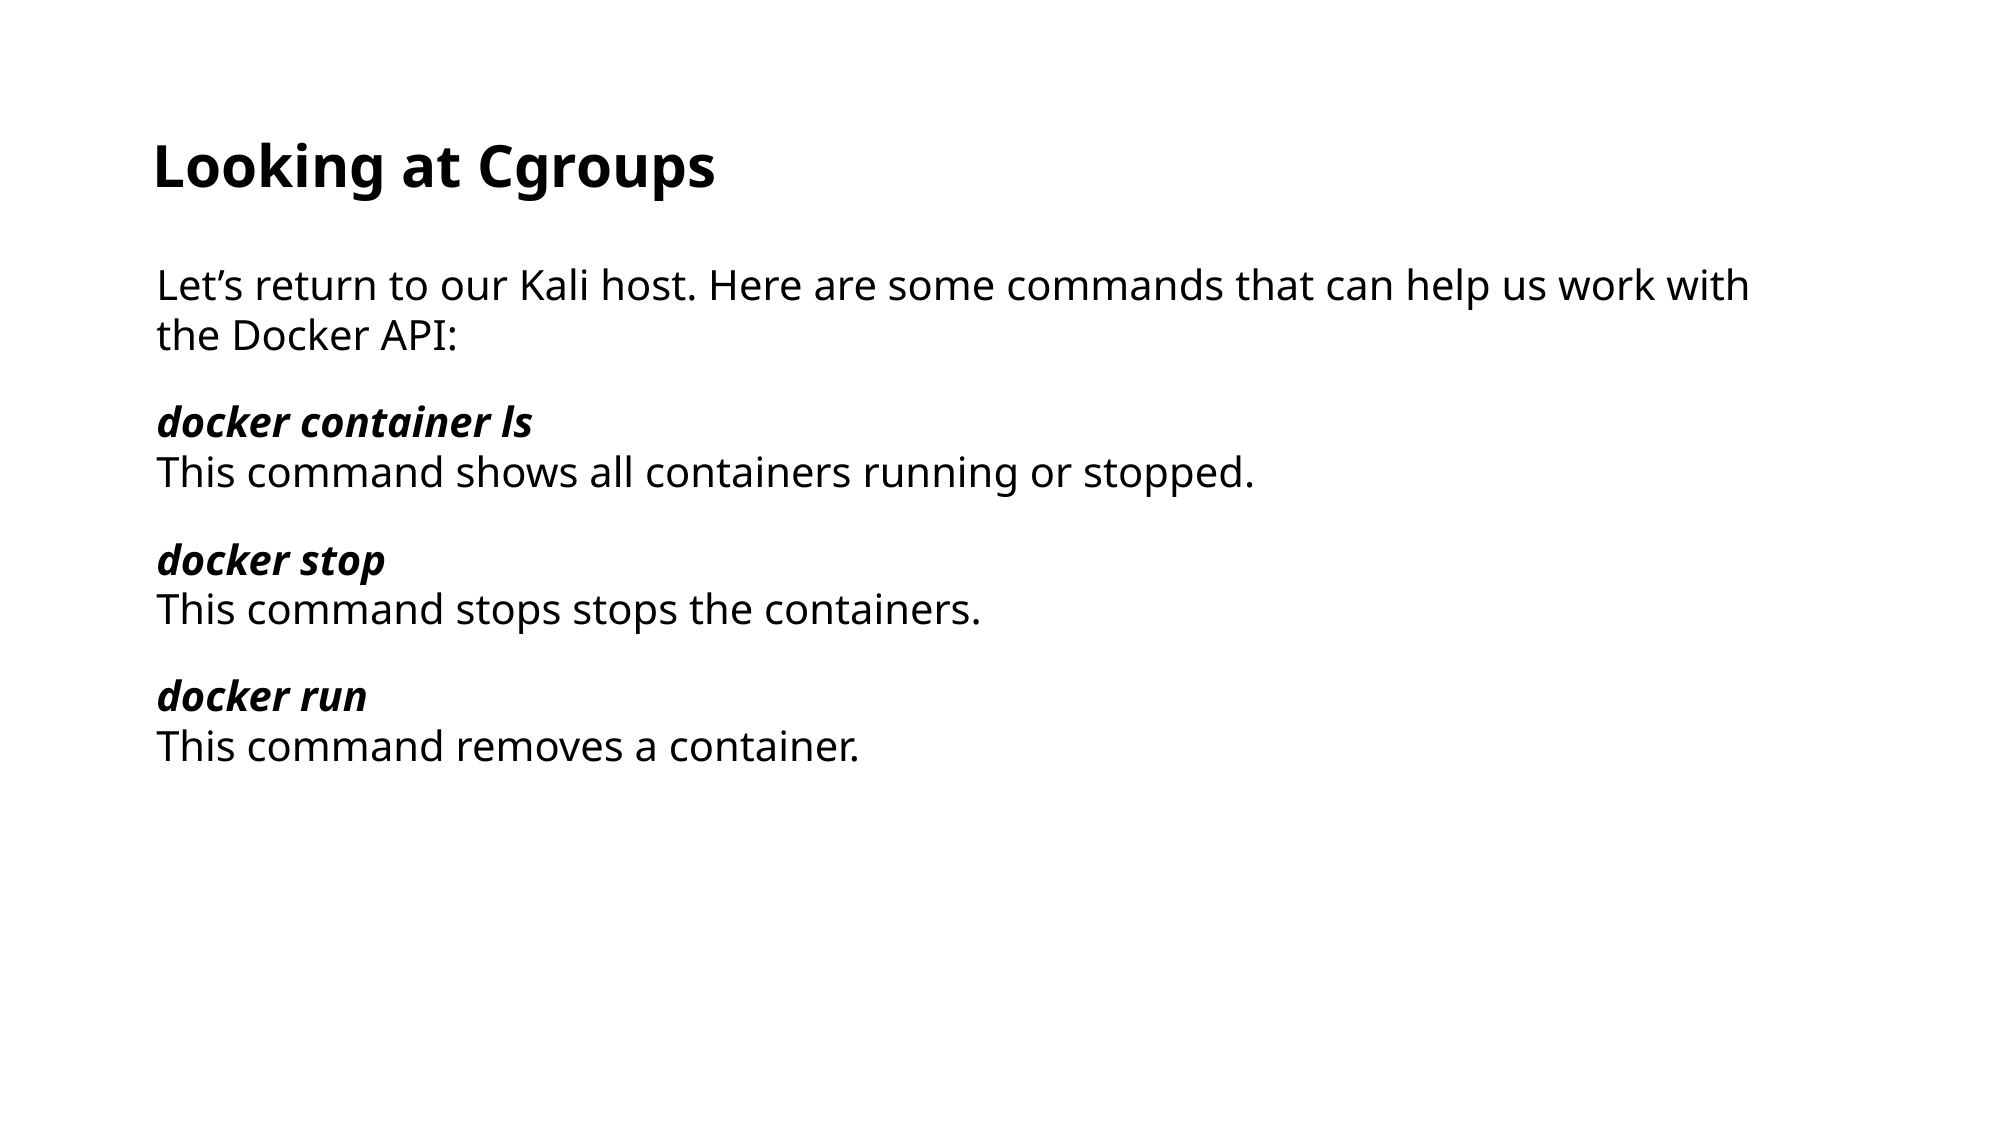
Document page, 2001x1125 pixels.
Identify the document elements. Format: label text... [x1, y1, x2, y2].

text_box docker stop This command stops stops the containers. [156, 525, 1822, 641]
text_box docker run This command removes a container. [156, 662, 1822, 778]
title Looking at Cgroups [137, 59, 1863, 278]
text_box Let’s return to our Kali host. Here are some commands that can help us work with the Docker API: [156, 251, 1822, 367]
text_box docker container ls This command shows all containers running or stopped. [156, 388, 1822, 504]
